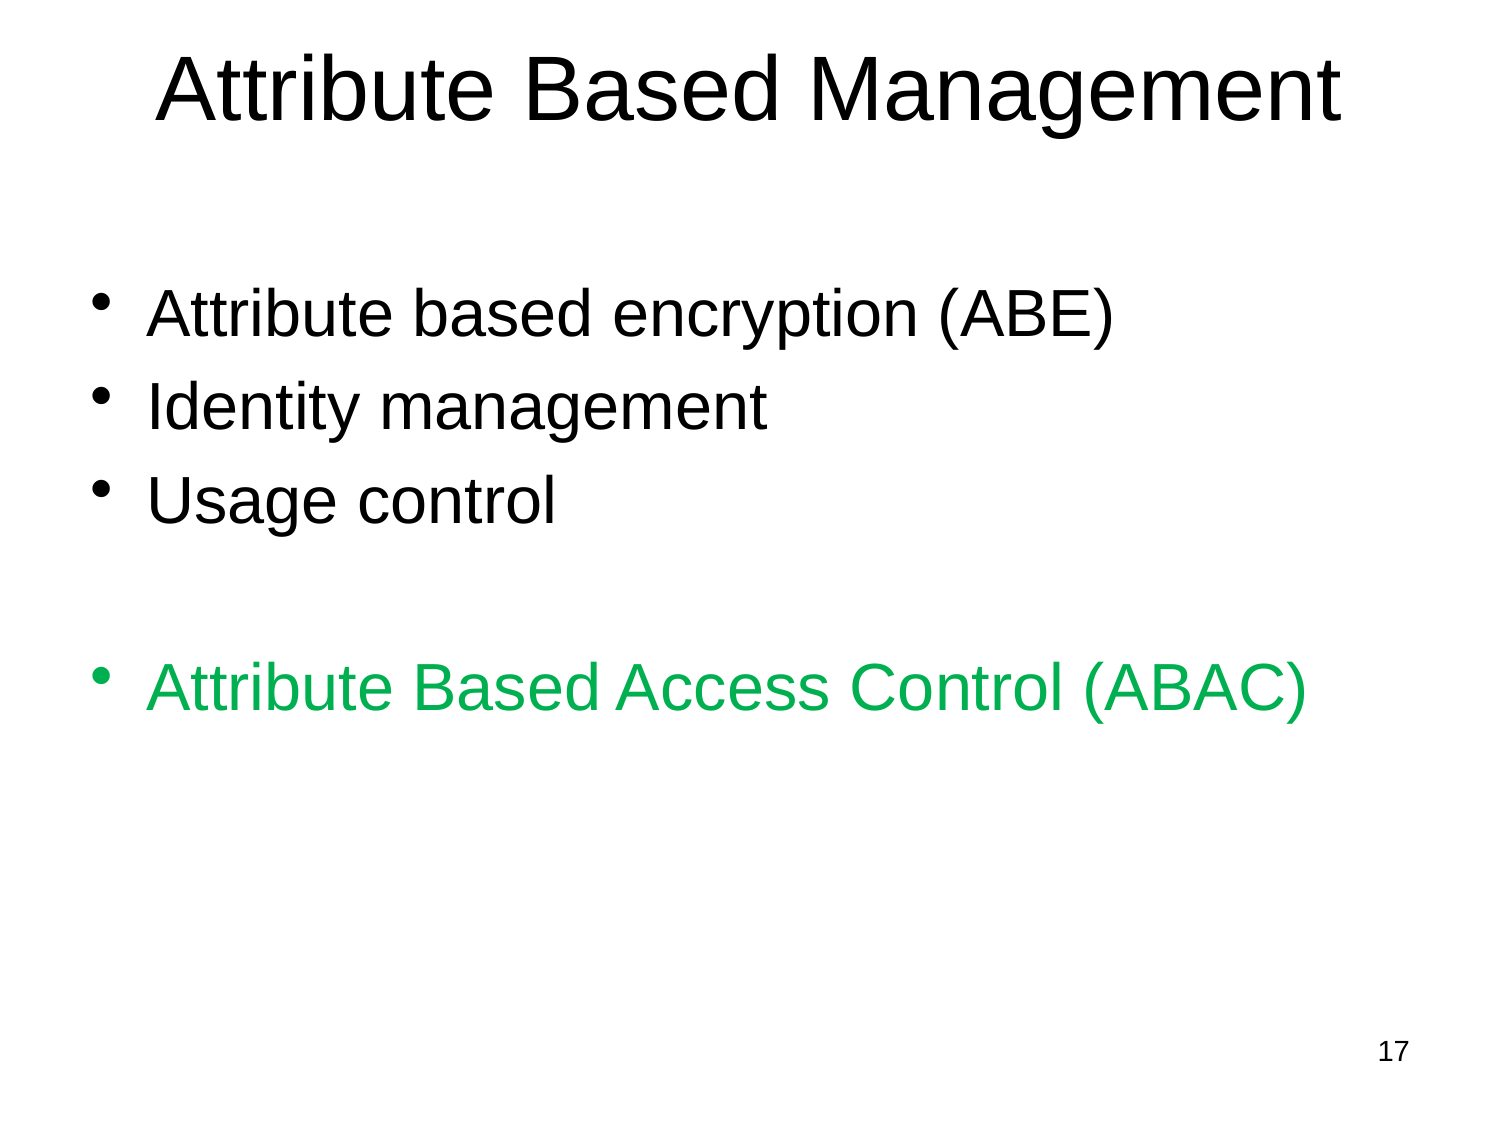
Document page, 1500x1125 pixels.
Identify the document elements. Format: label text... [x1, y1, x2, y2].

title Attribute Based Management [75, 45, 1425, 233]
list Attribute based encryption (ABE) Identity management Usage control Attribute Based Access Control (ABAC) [75, 262, 1425, 1005]
slide_number 17 [1074, 1024, 1425, 1103]
